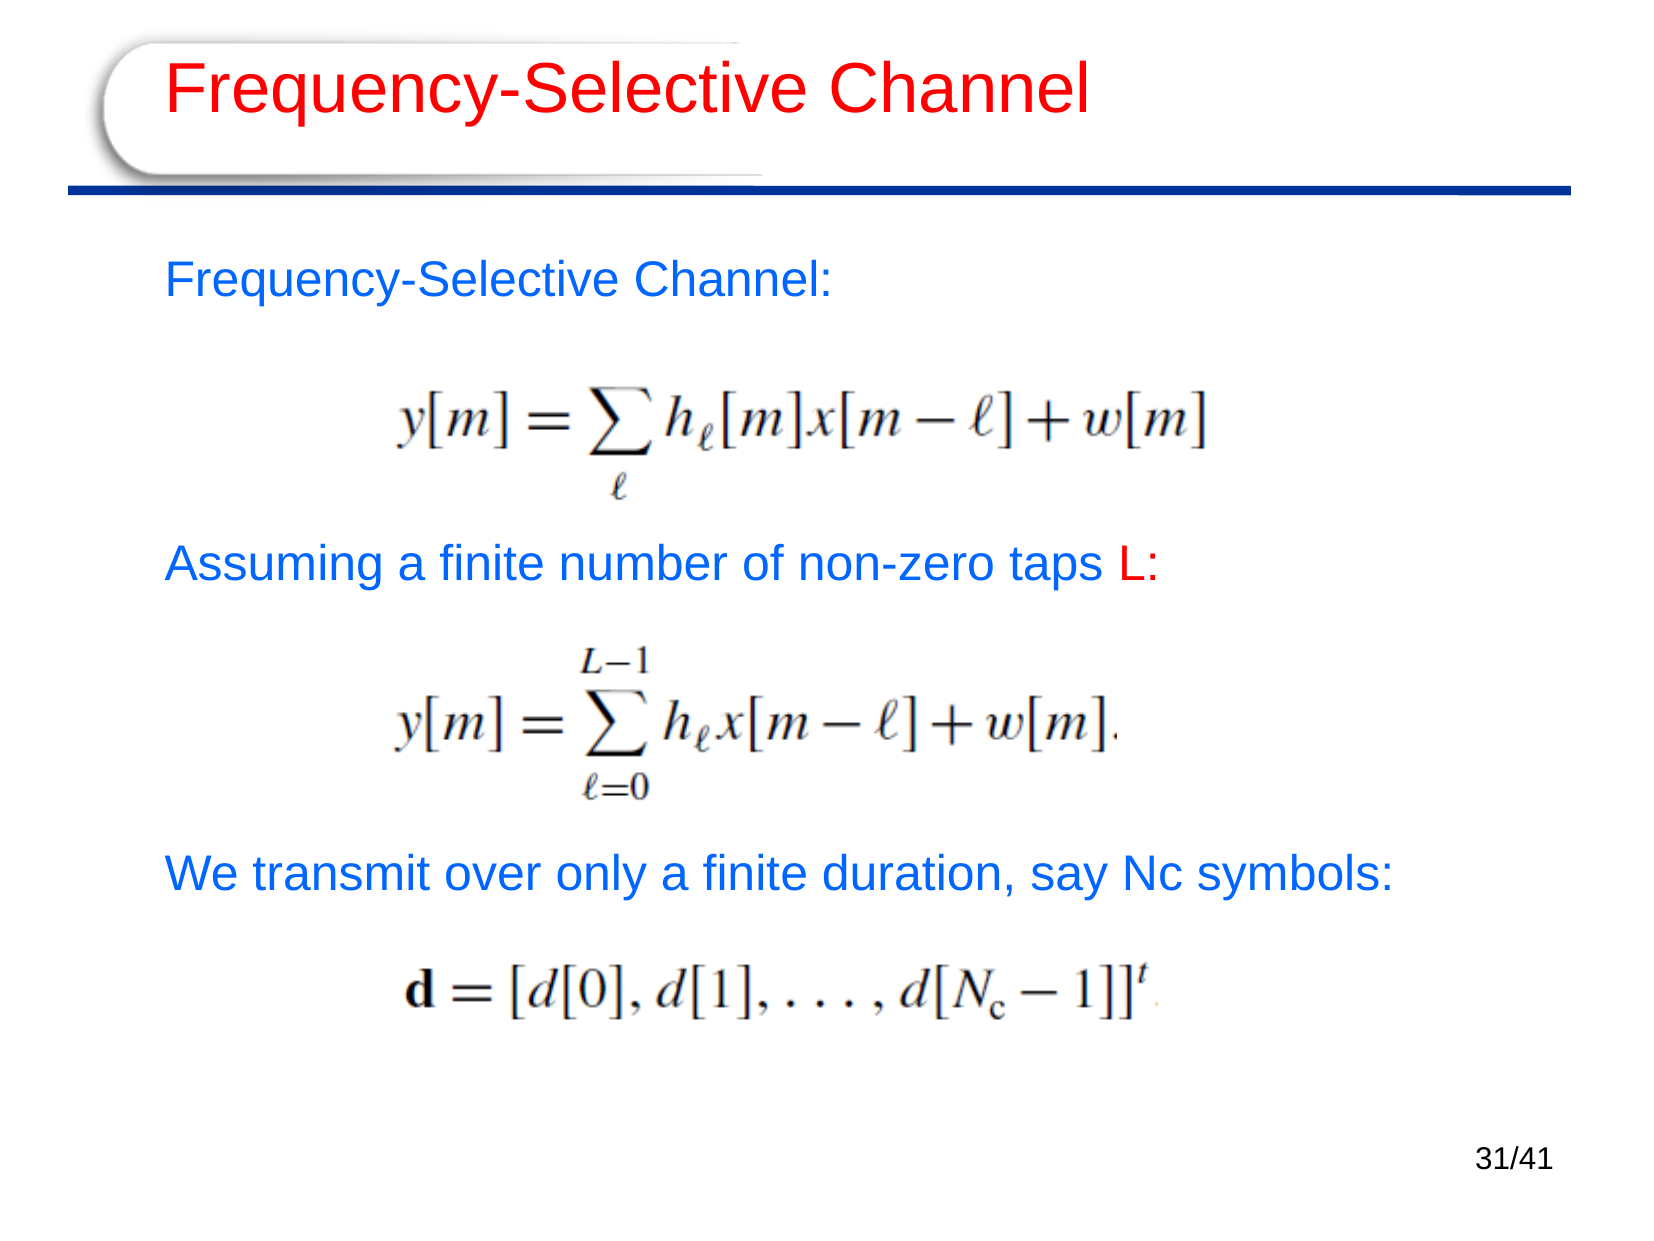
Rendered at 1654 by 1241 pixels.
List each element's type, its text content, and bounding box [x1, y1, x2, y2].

slide_number 31/41 [1185, 1129, 1572, 1216]
text_box Assuming a finite number of non-zero taps L: [149, 523, 1479, 599]
picture [381, 330, 1211, 513]
title Frequency-Selective Channel [147, 49, 1572, 160]
text_box We transmit over only a finite duration, say Nc symbols: [149, 833, 1479, 908]
text_box Frequency-Selective Channel: [149, 239, 1479, 314]
picture [381, 630, 1117, 823]
picture [401, 937, 1158, 1043]
picture [84, 19, 1067, 204]
